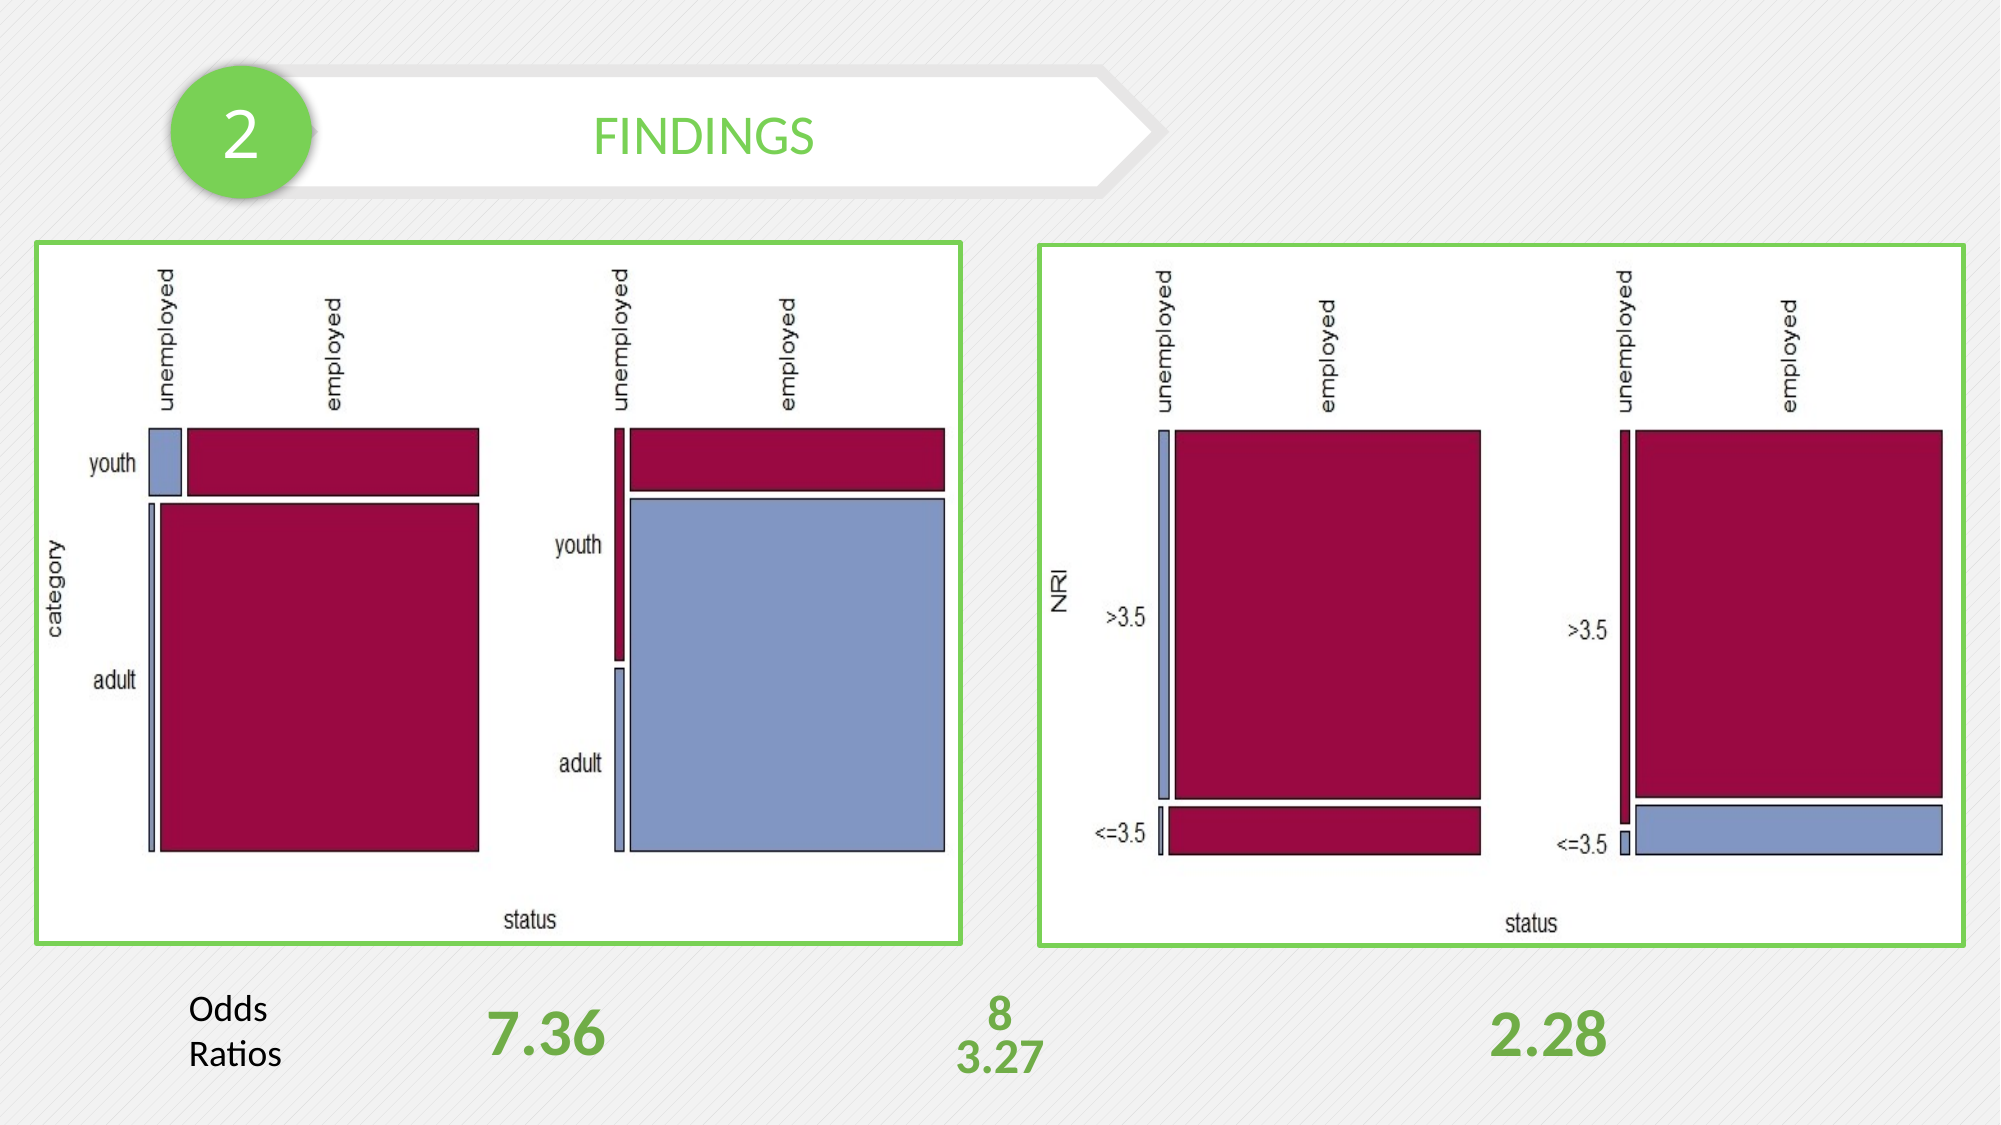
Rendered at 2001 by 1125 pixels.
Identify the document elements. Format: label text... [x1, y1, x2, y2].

text_box 7.36 [472, 981, 703, 1077]
text_box 2.28 [1474, 982, 1739, 1077]
picture [1041, 247, 1962, 944]
text_box 3.27 [930, 1049, 1070, 1092]
text_box Odds Ratios [174, 976, 375, 1081]
text_box 8 [930, 973, 1070, 1049]
picture [38, 244, 959, 942]
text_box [176, 70, 1161, 193]
